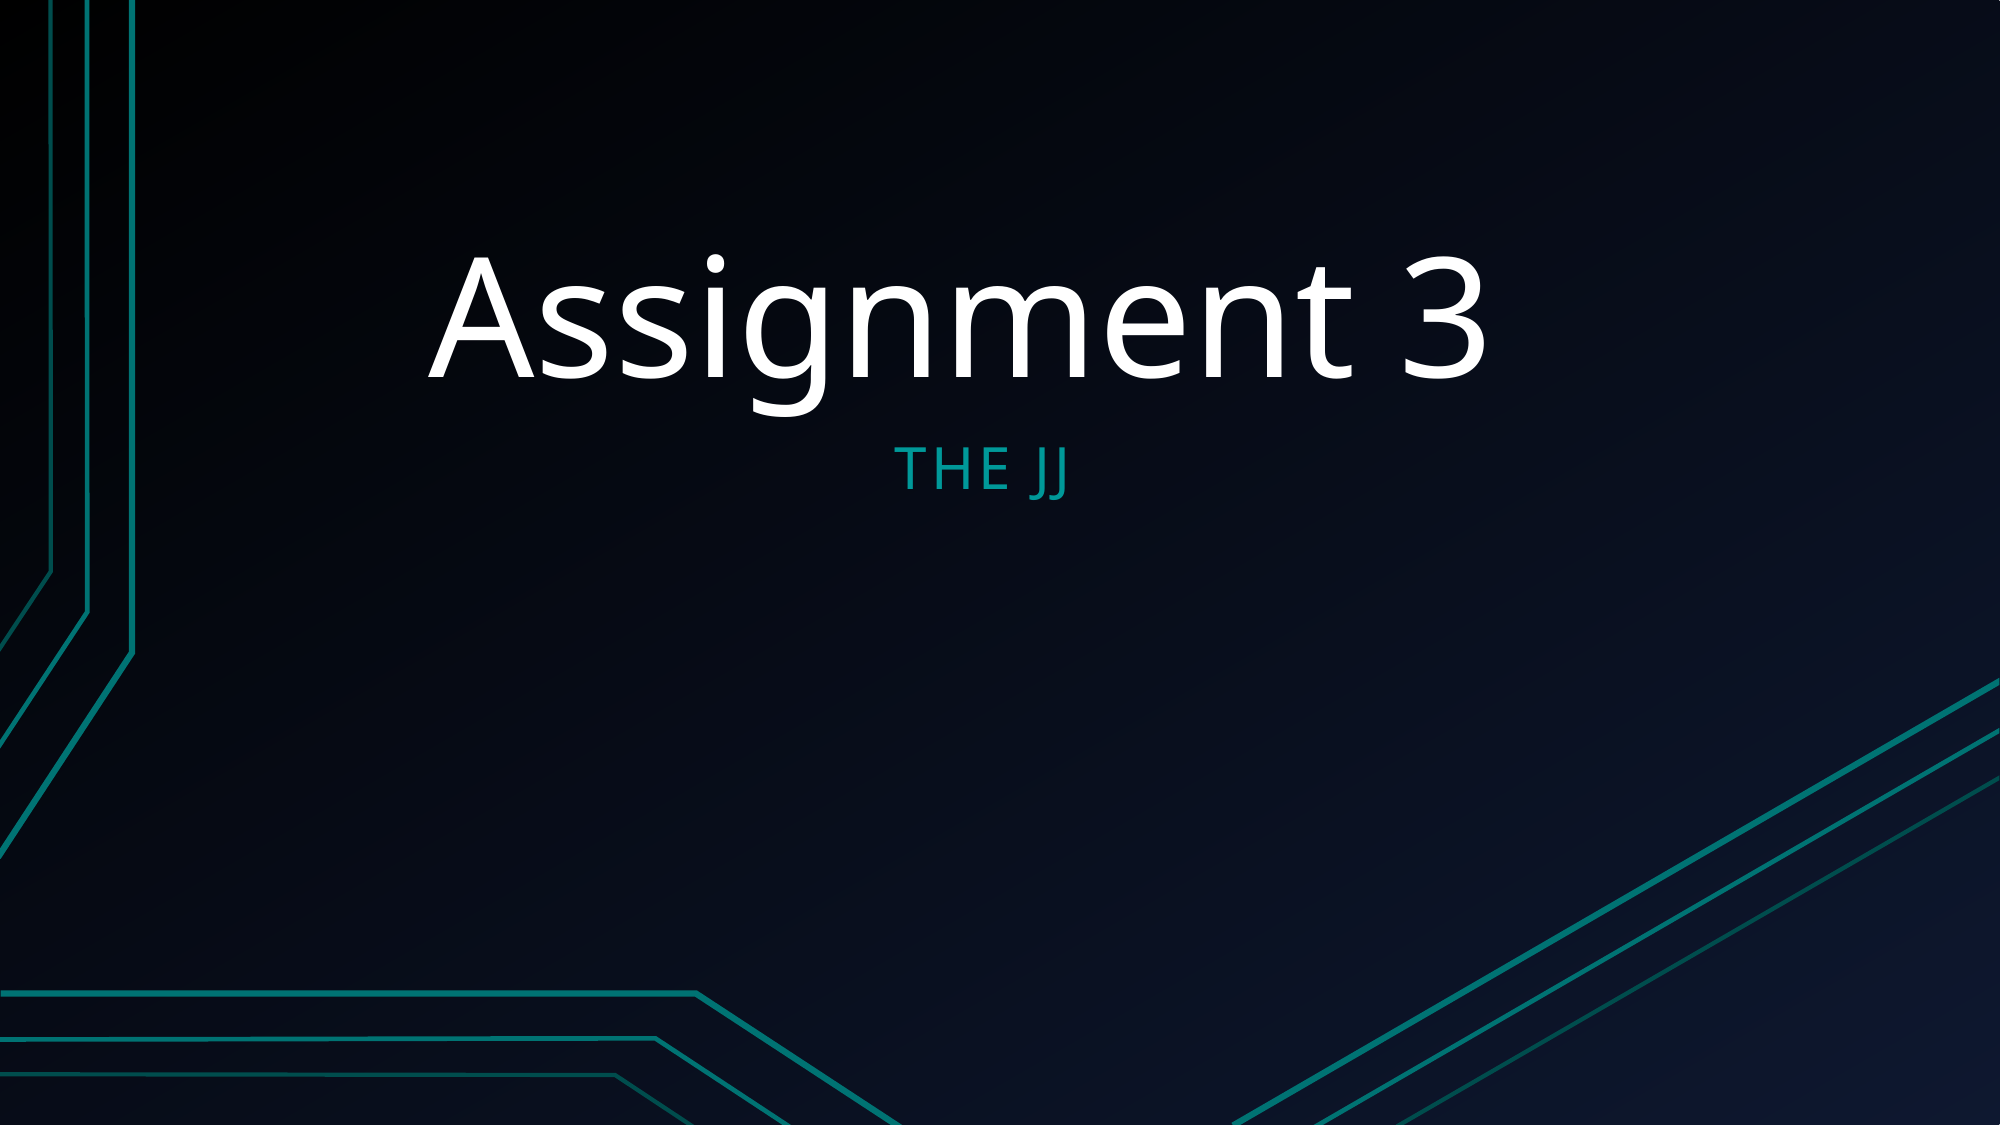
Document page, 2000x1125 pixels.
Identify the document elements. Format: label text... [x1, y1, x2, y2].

subtitle The JJ [266, 429, 1700, 717]
title Assignment 3 [266, 95, 1700, 424]
